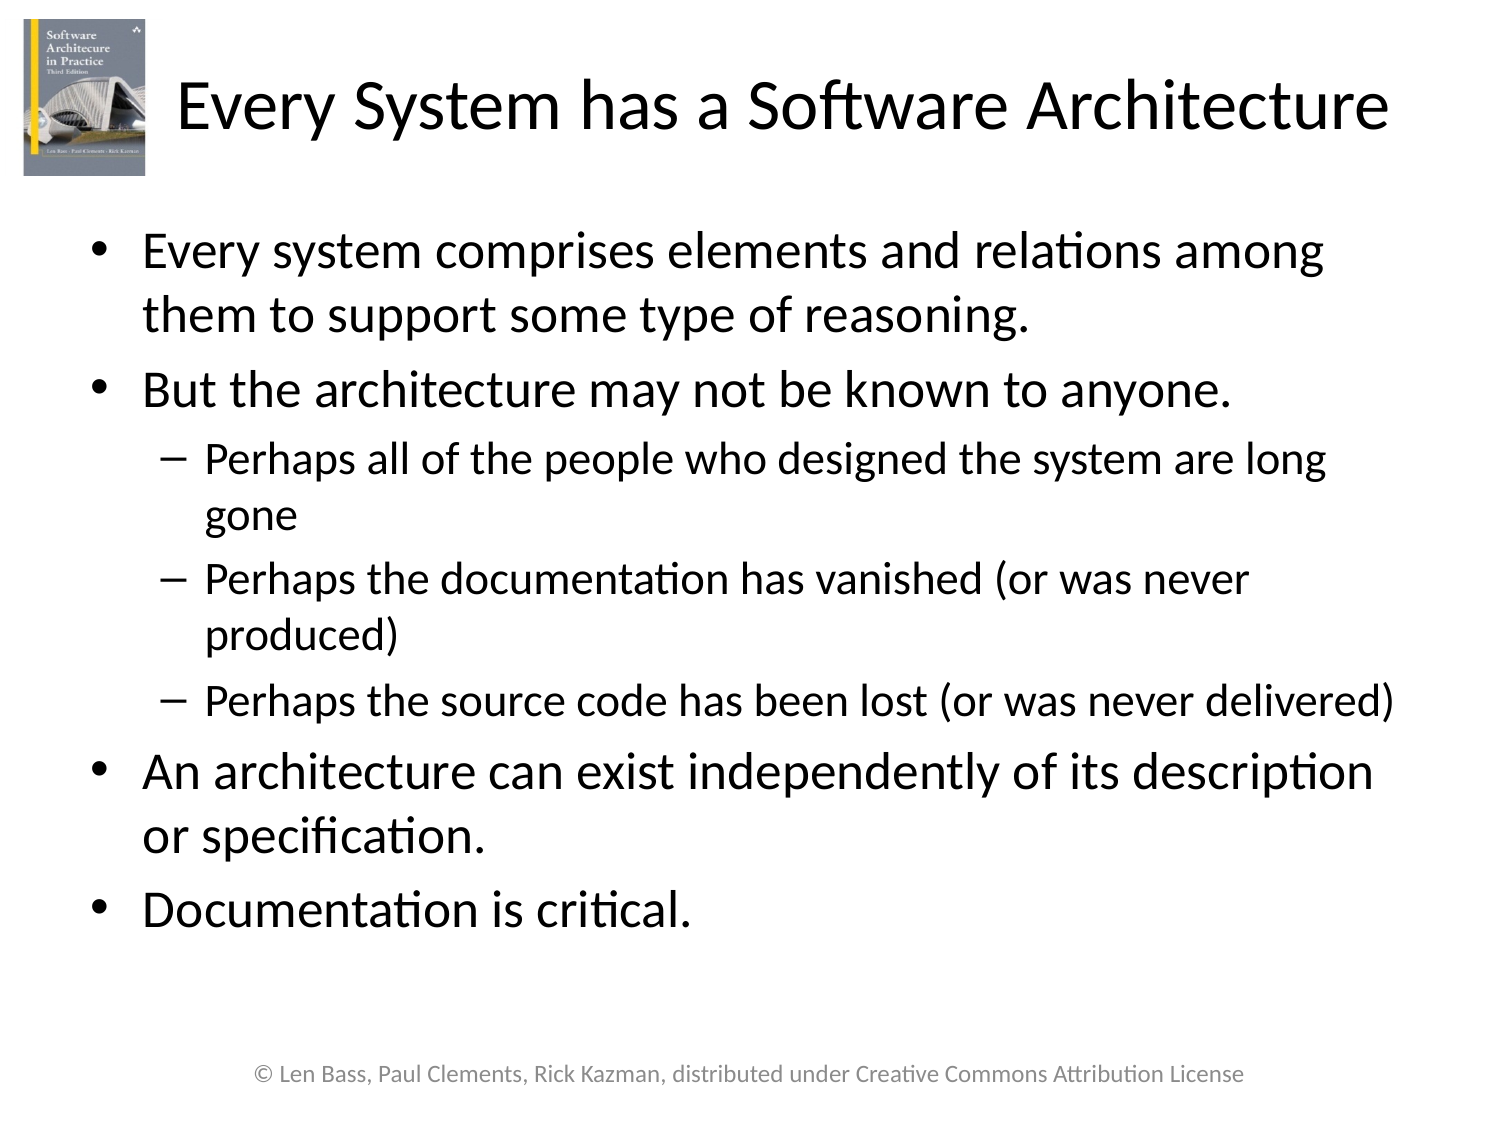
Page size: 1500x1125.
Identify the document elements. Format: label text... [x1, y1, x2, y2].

list Every system comprises elements and relations among them to support some type of reasoning. But the architecture may not be known to anyone. Perhaps all of the people who designed the system are long gone Perhaps the documentation has vanished (or was never produced) Perhaps the source code has been lost (or was never delivered) An architecture can exist independently of its description or specification. Documentation is critical. [75, 208, 1425, 1005]
title Every System has a Software Architecture [159, 45, 1425, 173]
footer © Len Bass, Paul Clements, Rick Kazman, distributed under Creative Commons Attribution License [230, 1042, 1270, 1103]
picture [5, 19, 163, 176]
